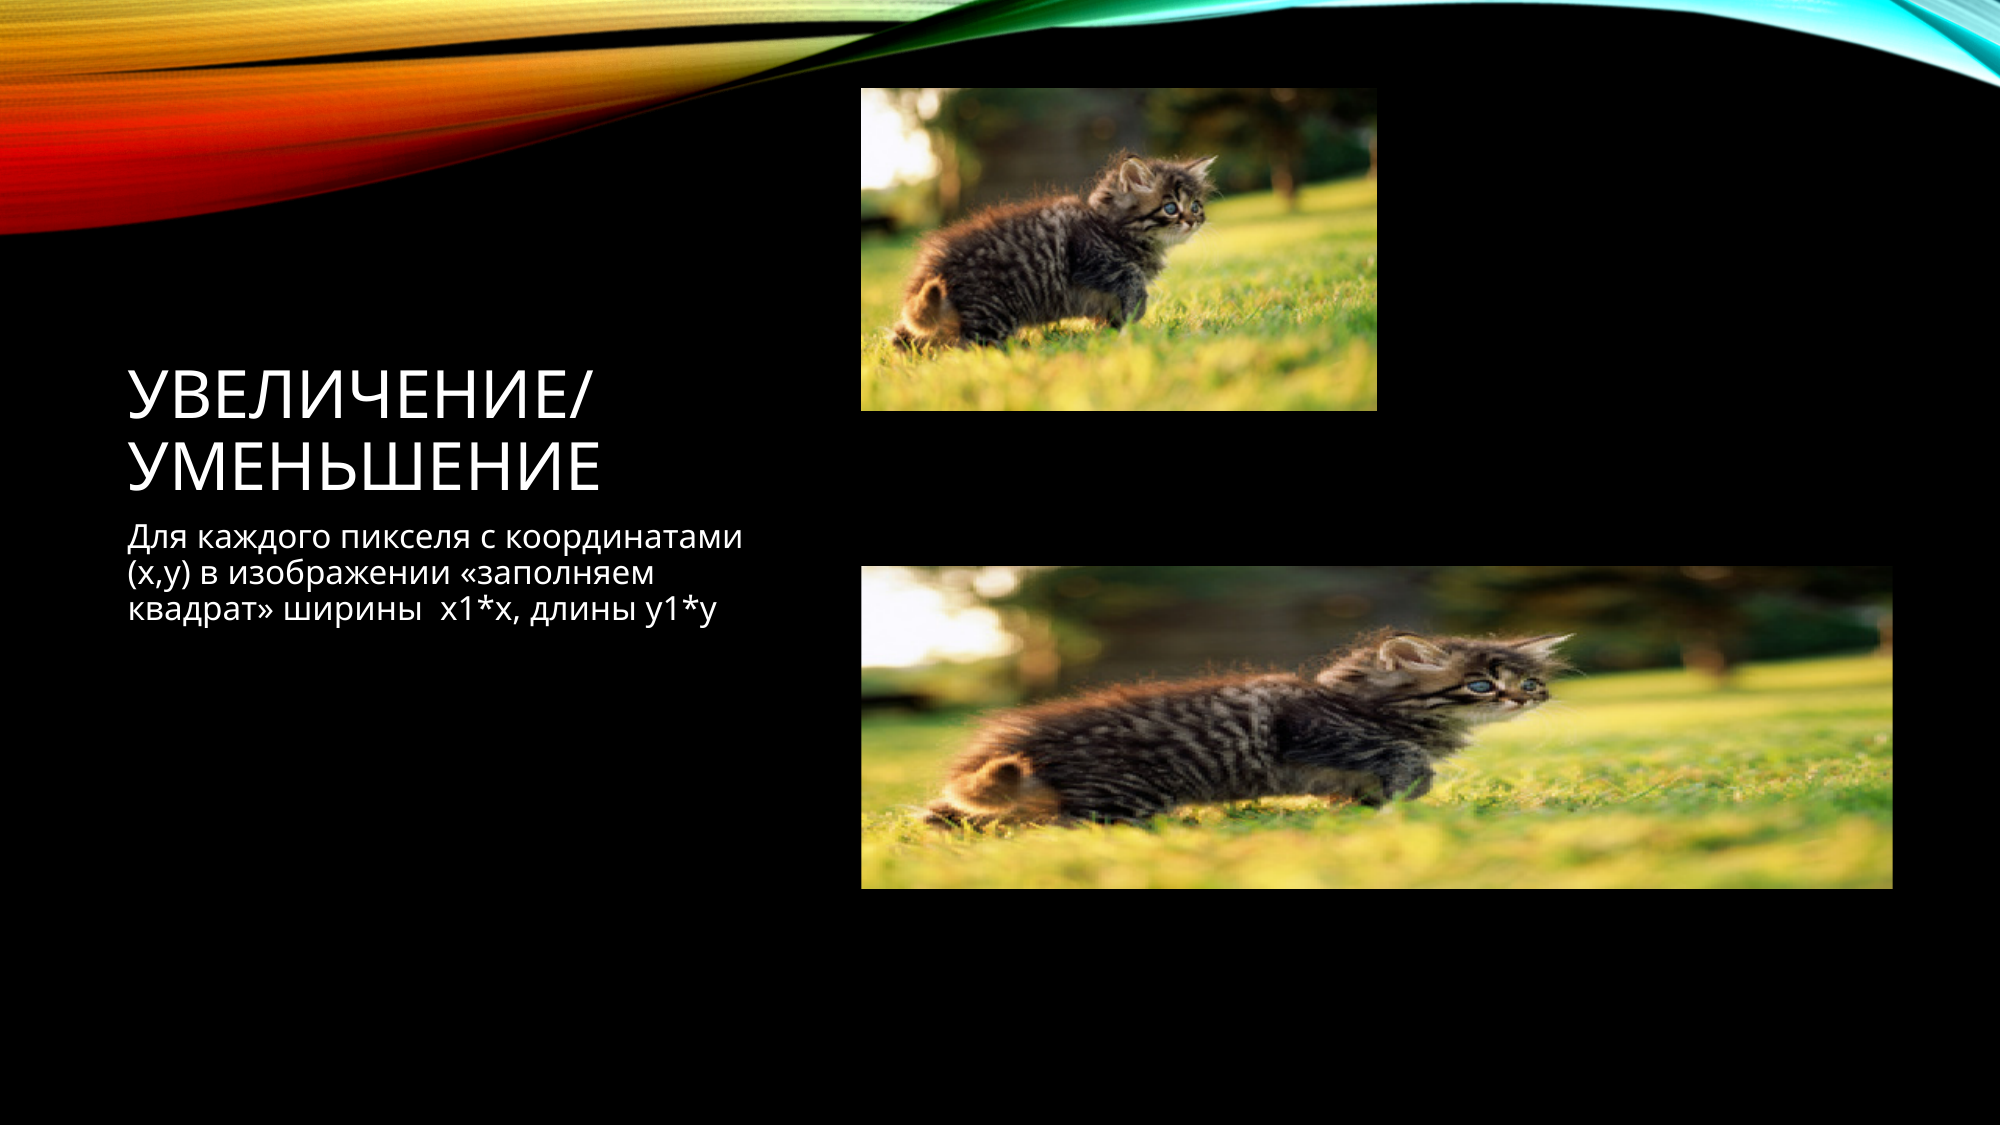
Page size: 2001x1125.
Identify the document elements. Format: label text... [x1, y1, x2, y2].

picture [0, 0, 2000, 237]
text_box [861, 566, 1893, 889]
list Для каждого пикселя с координатами (x,y) в изображении «заполняем квадрат» ширины x1*x, длины y1*y [112, 512, 788, 1021]
title Увеличение/ уменьшение [112, 249, 788, 512]
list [861, 88, 1378, 412]
